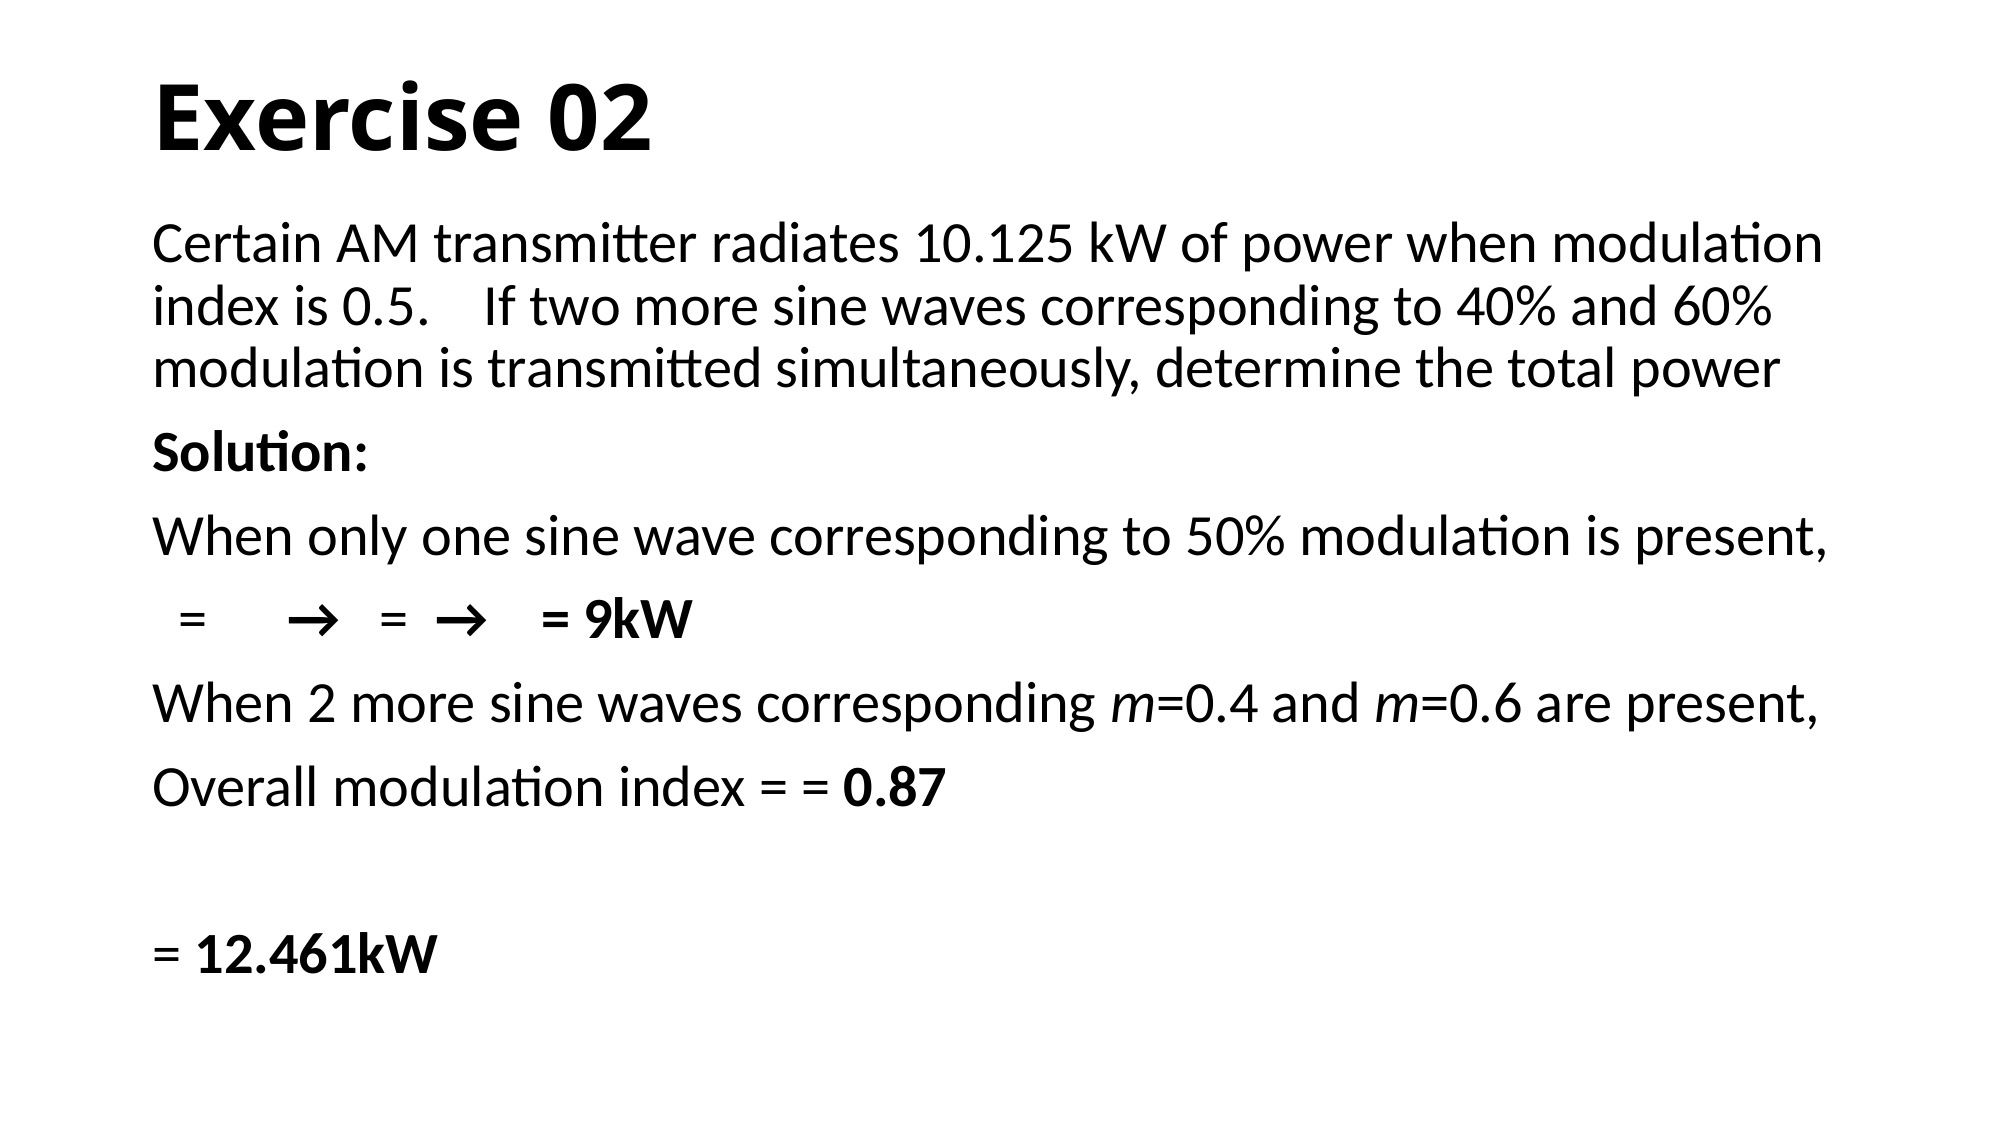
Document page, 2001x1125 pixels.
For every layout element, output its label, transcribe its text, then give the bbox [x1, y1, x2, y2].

title Exercise 02 [137, 59, 1863, 182]
